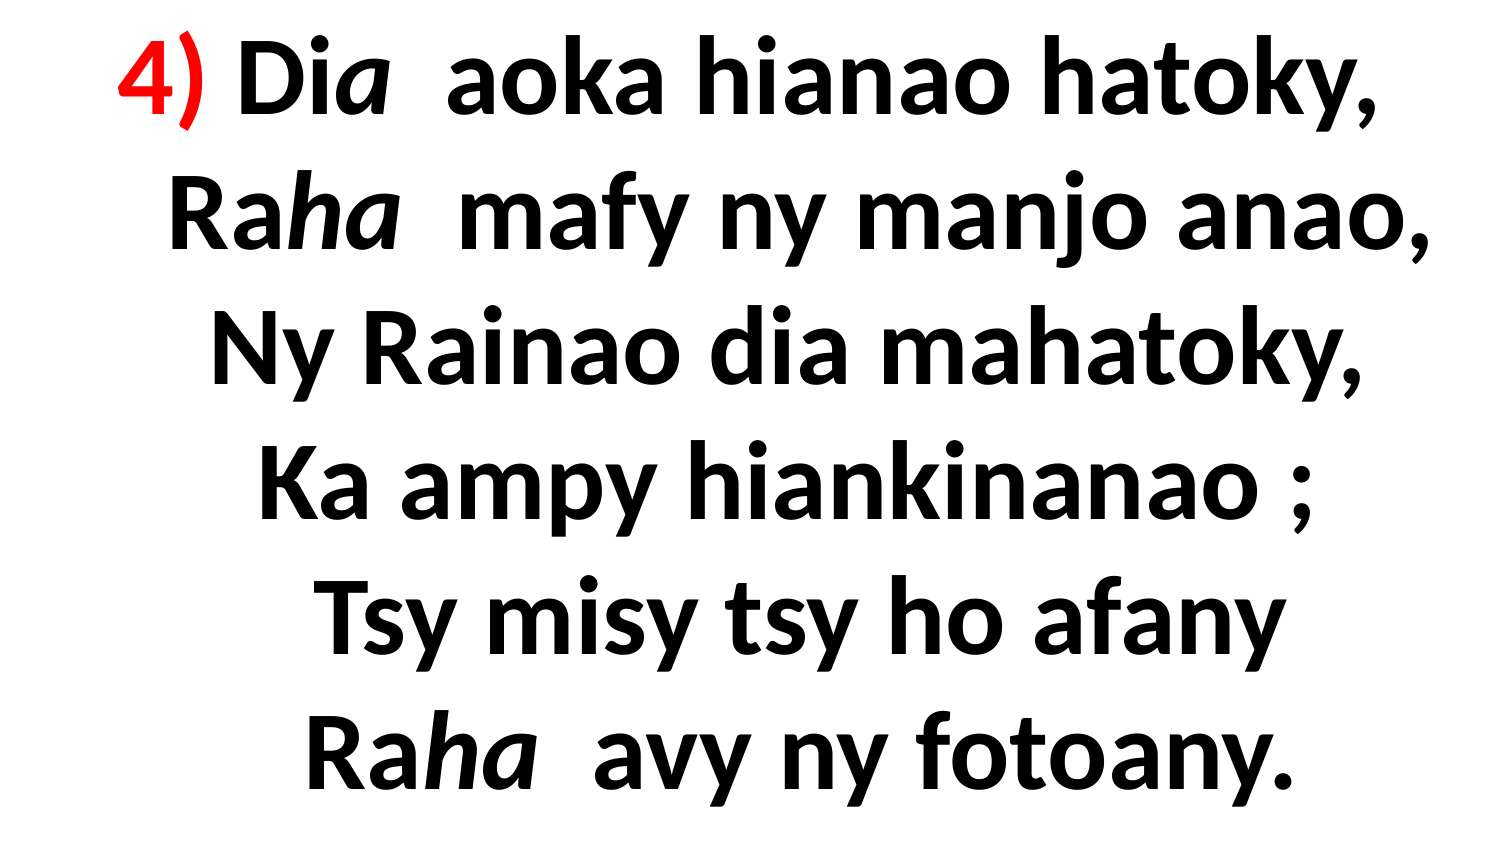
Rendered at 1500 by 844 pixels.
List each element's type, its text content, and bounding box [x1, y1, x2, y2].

title 4) Dia aoka hianao hatoky, Raha mafy ny manjo anao, Ny Rainao dia mahatoky, Ka ampy hiankinanao ; Tsy misy tsy ho afany Raha avy ny fotoany. [0, 321, 1500, 493]
